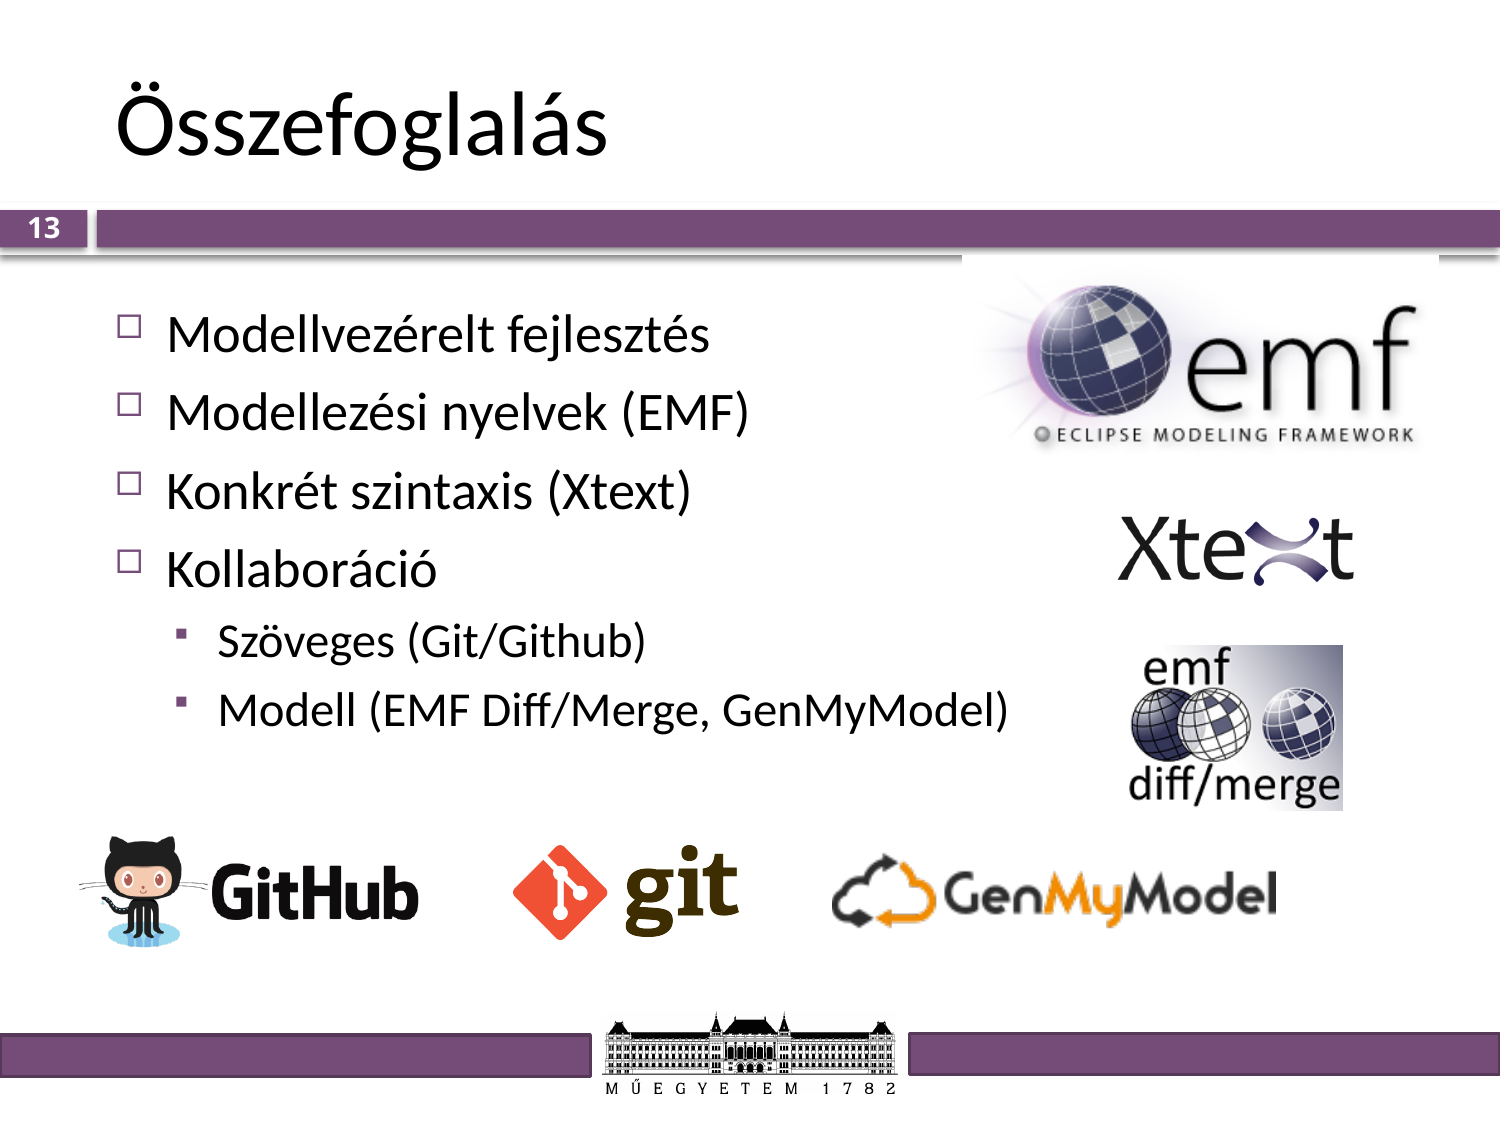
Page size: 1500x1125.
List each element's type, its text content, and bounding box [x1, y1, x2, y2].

picture [1115, 514, 1355, 587]
picture [513, 845, 739, 941]
picture [1127, 644, 1343, 811]
picture [962, 254, 1439, 469]
picture [832, 845, 1276, 935]
slide_number 13 [0, 208, 88, 249]
picture [602, 1011, 898, 1094]
picture [76, 833, 420, 949]
list Modellvezérelt fejlesztés Modellezési nyelvek (EMF) Konkrét szintaxis (Xtext) Kollaboráció Szöveges (Git/Github) Modell (EMF Diff/Merge, GenMyModel) [100, 290, 1058, 787]
title Összefoglalás [100, 37, 1438, 200]
